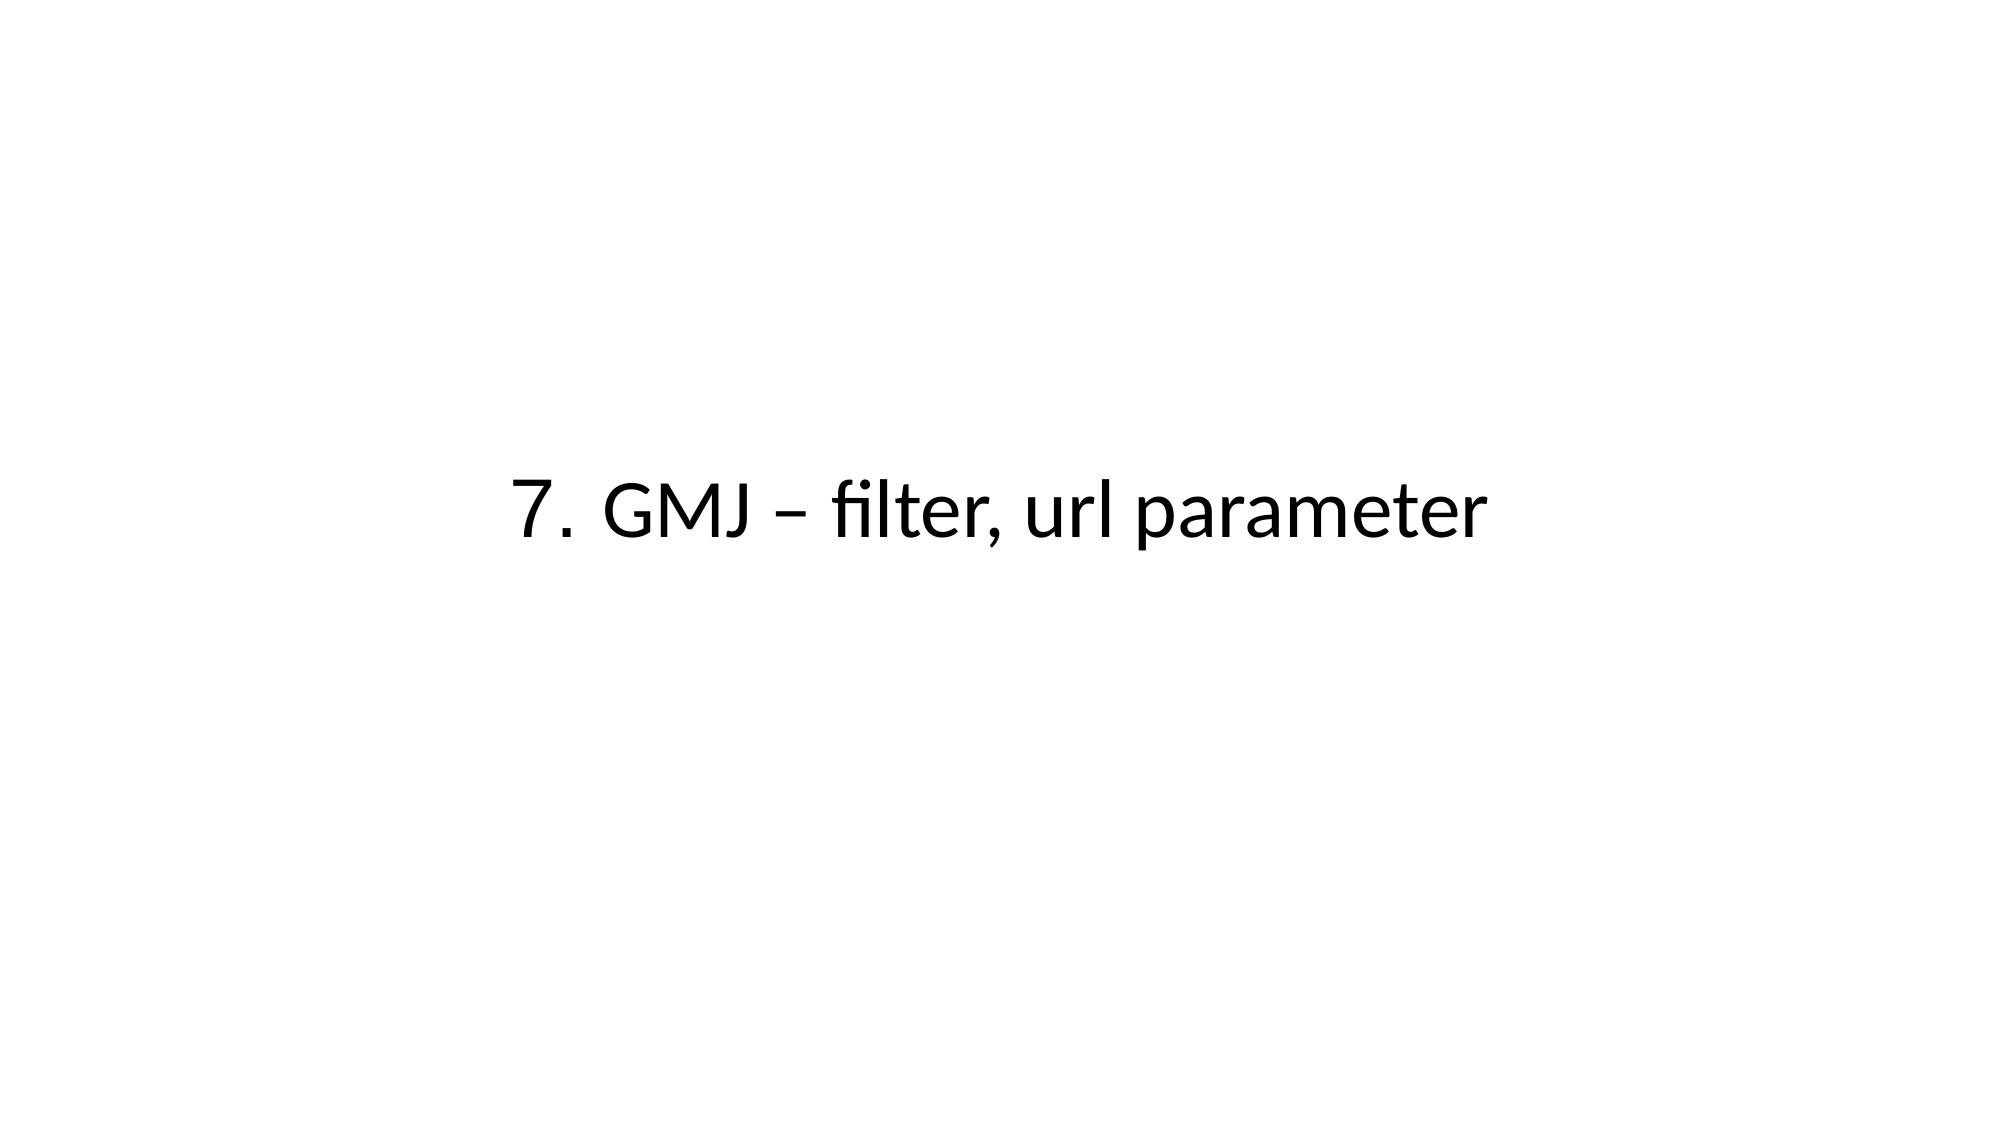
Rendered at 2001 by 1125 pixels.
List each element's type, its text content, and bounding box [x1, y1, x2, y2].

text_box 7. GMJ – filter, url parameter [473, 446, 1527, 562]
